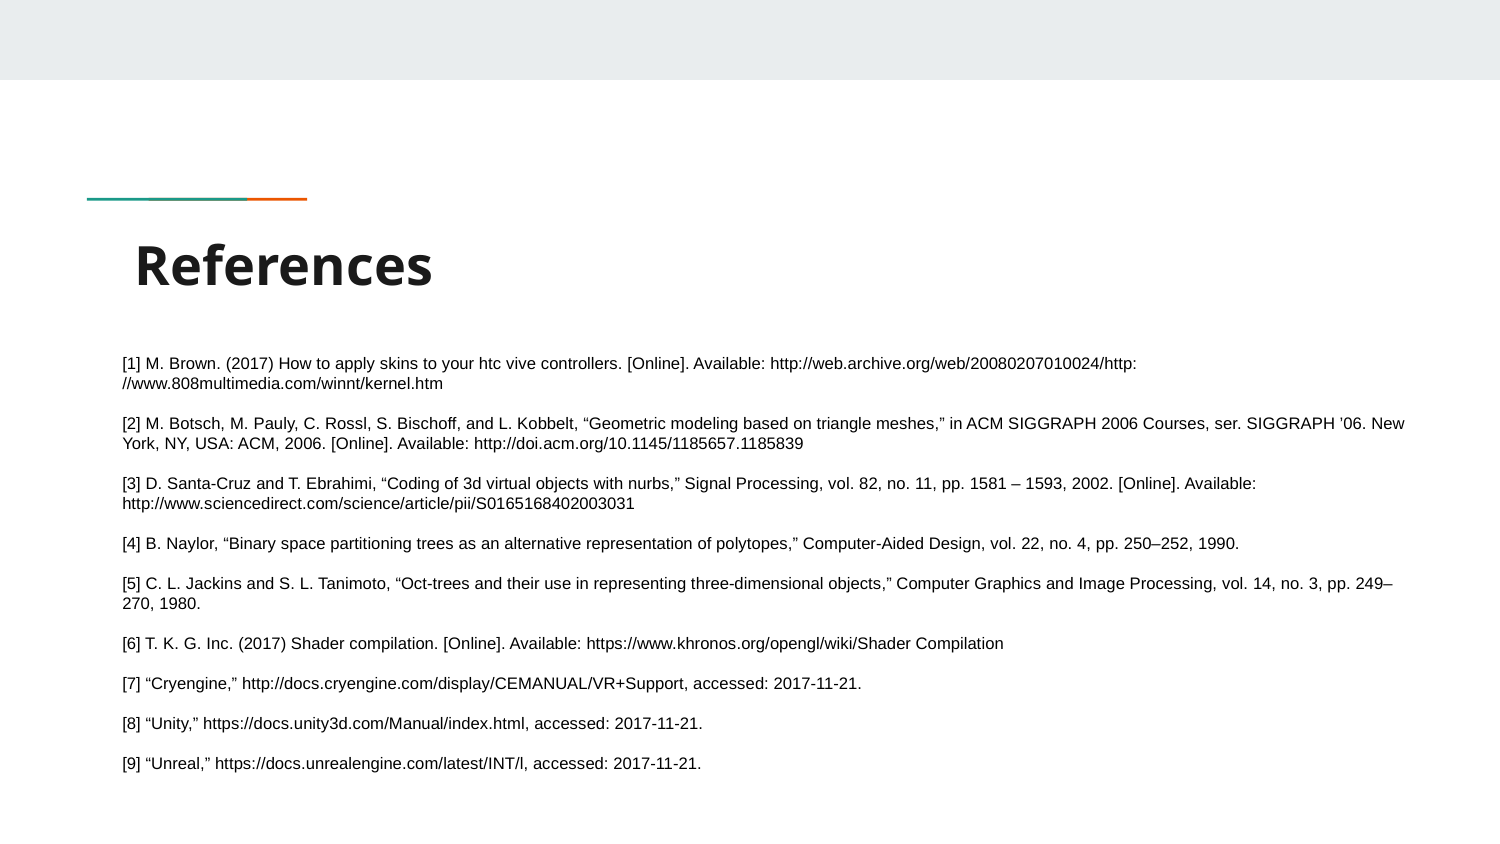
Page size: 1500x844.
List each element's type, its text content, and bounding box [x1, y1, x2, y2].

title References [119, 216, 1381, 305]
text_box [1] M. Brown. (2017) How to apply skins to your htc vive controllers. [Online]. Available: http://web.archive.org/web/20080207010024/http: //www.808multimedia.com/winnt/kernel.htm [2] M. Botsch, M. Pauly, C. Rossl, S. Bischoff, and L. Kobbelt, “Geometric modeling based on triangle meshes,” in ACM SIGGRAPH 2006 Courses, ser. SIGGRAPH ’06. New York, NY, USA: ACM, 2006. [Online]. Available: http://doi.acm.org/10.1145/1185657.1185839 [3] D. Santa-Cruz and T. Ebrahimi, “Coding of 3d virtual objects with nurbs,” Signal Processing, vol. 82, no. 11, pp. 1581 – 1593, 2002. [Online]. Available: http://www.sciencedirect.com/science/article/pii/S0165168402003031 [4] B. Naylor, “Binary space partitioning trees as an alternative representation of polytopes,” Computer-Aided Design, vol. 22, no. 4, pp. 250–252, 1990. [5] C. L. Jackins and S. L. Tanimoto, “Oct-trees and their use in representing three-dimensional objects,” Computer Graphics and Image Processing, vol. 14, no. 3, pp. 249–270, 1980. [6] T. K. G. Inc. (2017) Shader compilation. [Online]. Available: https://www.khronos.org/opengl/wiki/Shader Compilation [7] “Cryengine,” http://docs.cryengine.com/display/CEMANUAL/VR+Support, accessed: 2017-11-21. [8] “Unity,” https://docs.unity3d.com/Manual/index.html, accessed: 2017-11-21. [9] “Unreal,” https://docs.unrealengine.com/latest/INT/l, accessed: 2017-11-21. [107, 338, 1435, 803]
